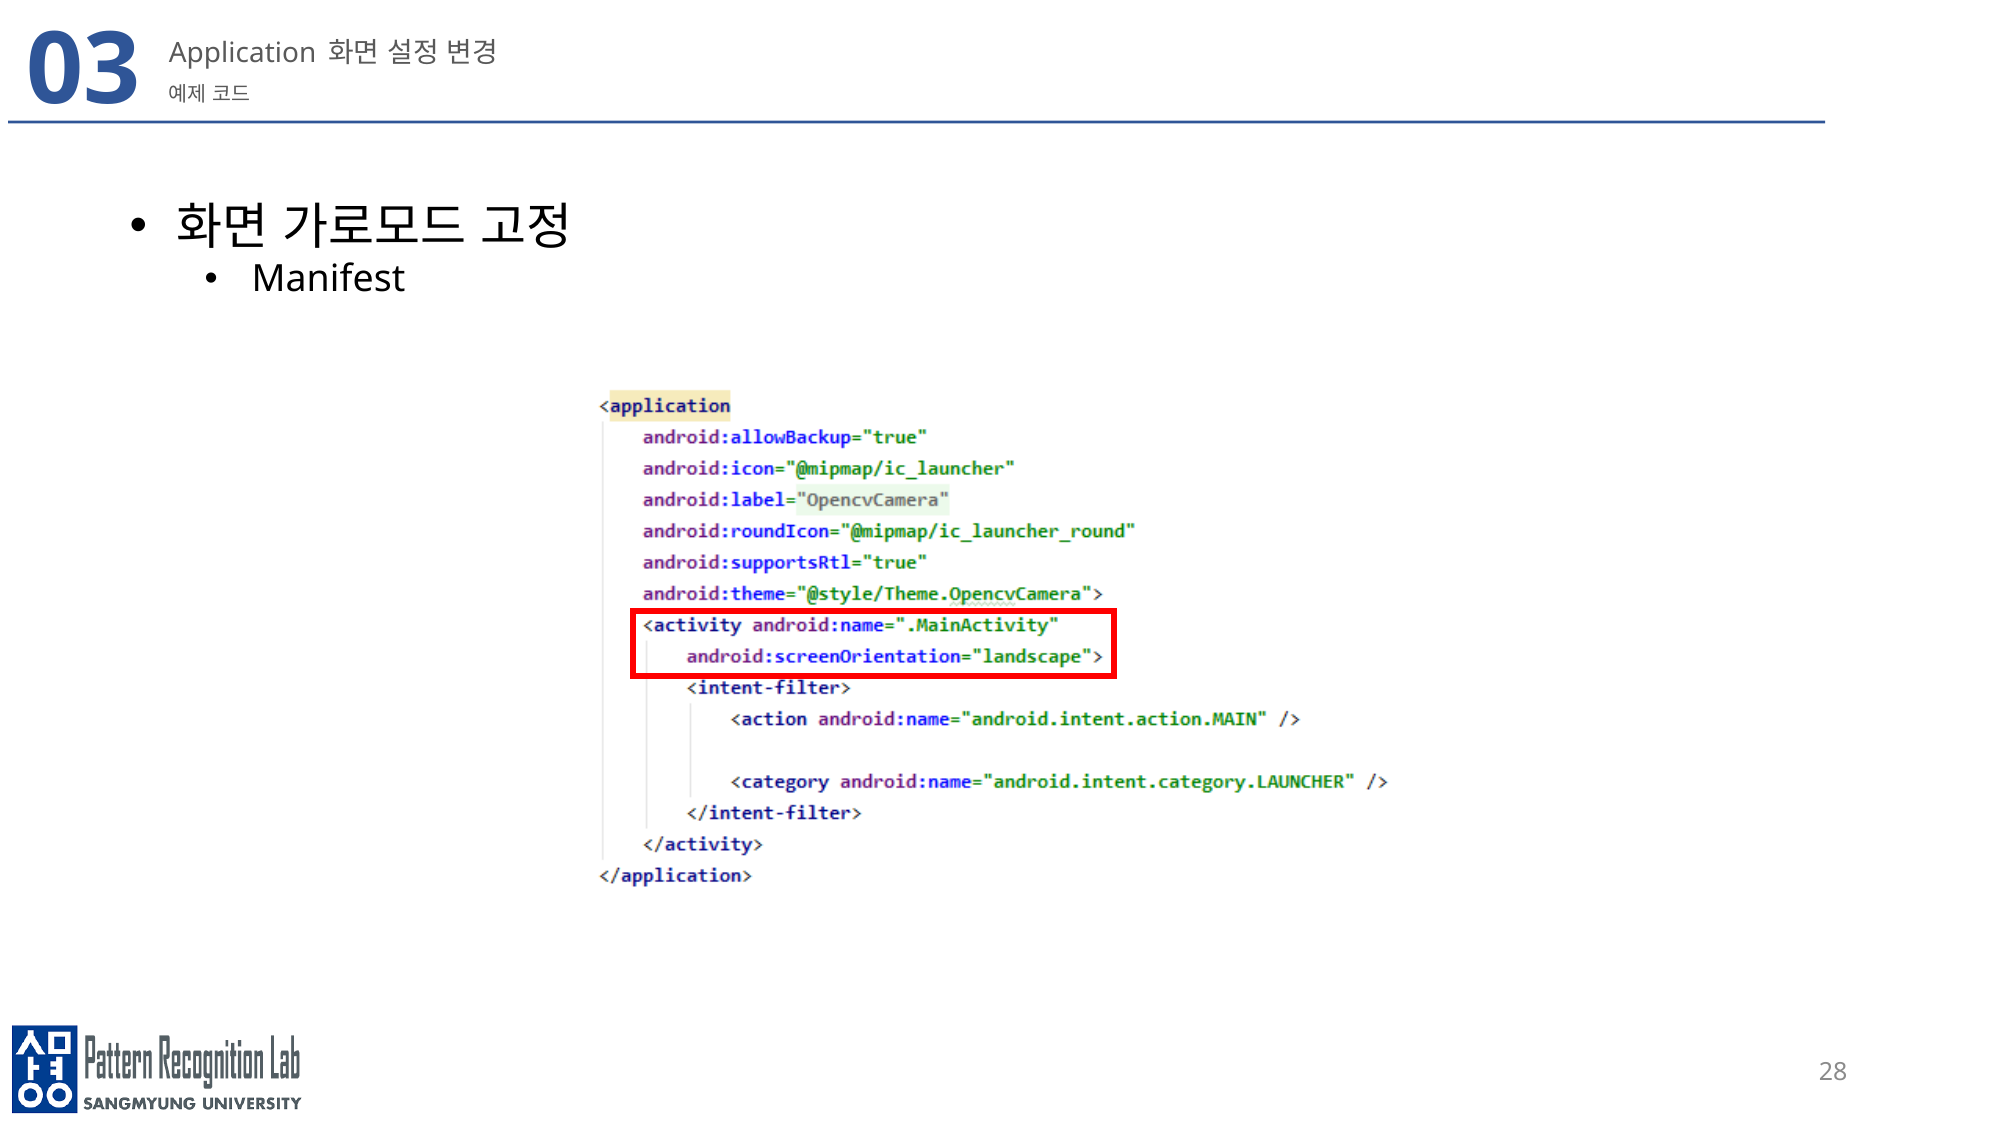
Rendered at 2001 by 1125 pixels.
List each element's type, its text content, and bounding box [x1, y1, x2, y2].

list 예제 코드 [173, 75, 1879, 114]
title Application 화면 설정 변경 [173, 30, 1879, 75]
picture [596, 381, 1404, 893]
text_box 화면 가로모드 고정 Manifest [114, 187, 1816, 307]
picture [8, 1022, 312, 1118]
list 03 [10, 9, 173, 127]
slide_number 28 [1412, 1042, 1863, 1103]
